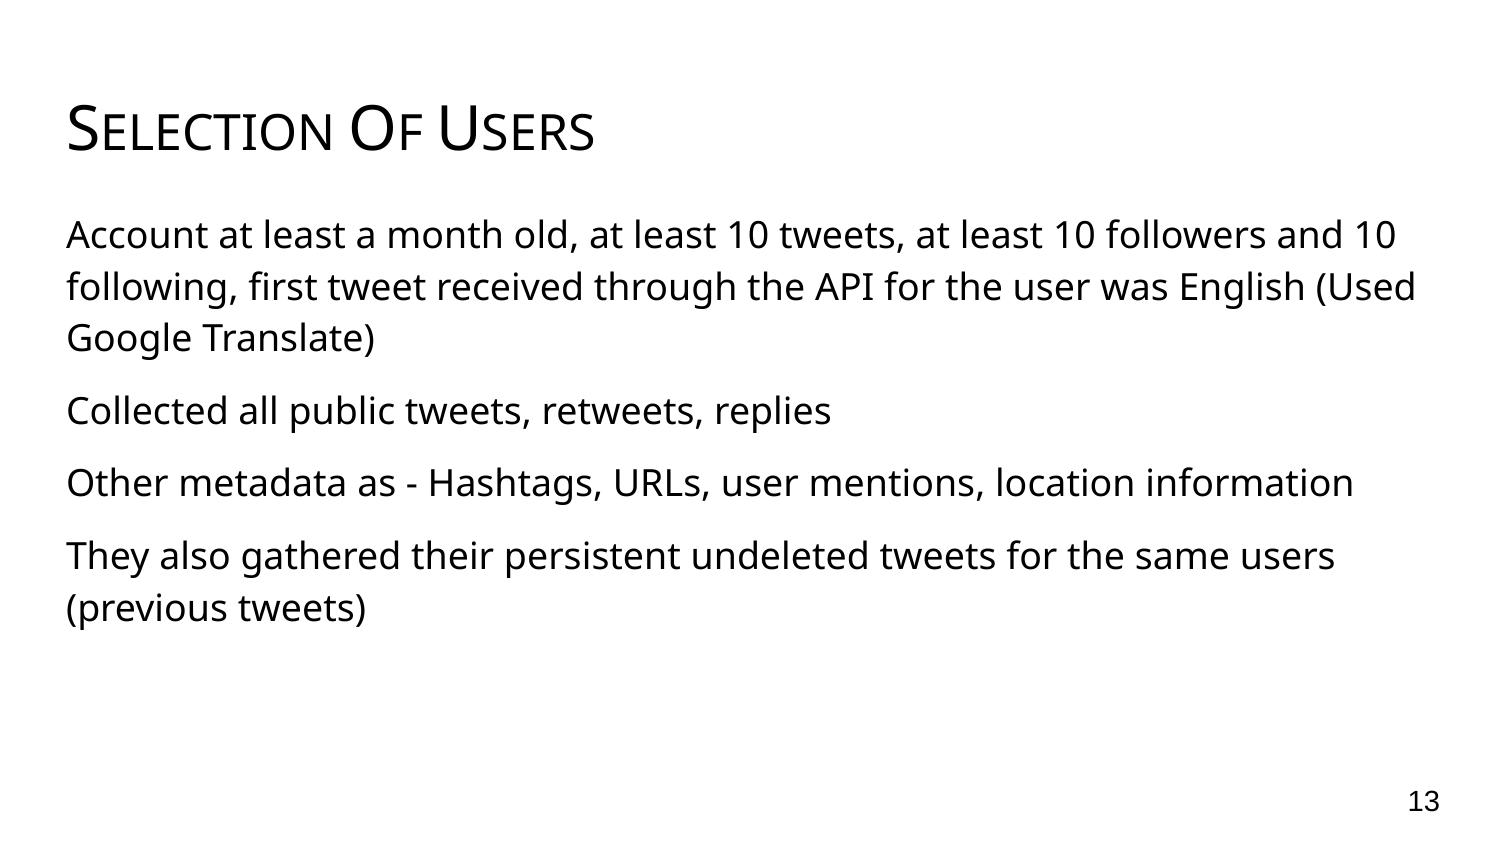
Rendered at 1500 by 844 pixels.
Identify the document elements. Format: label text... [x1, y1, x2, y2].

list Account at least a month old, at least 10 tweets, at least 10 followers and 10 following, first tweet received through the API for the user was English (Used Google Translate) Collected all public tweets, retweets, replies Other metadata as - Hashtags, URLs, user mentions, location information They also gathered their persistent undeleted tweets for the same users (previous tweets) [51, 189, 1449, 750]
title SELECTION OF USERS [51, 72, 1449, 167]
slide_number ‹#› [1392, 767, 1483, 833]
